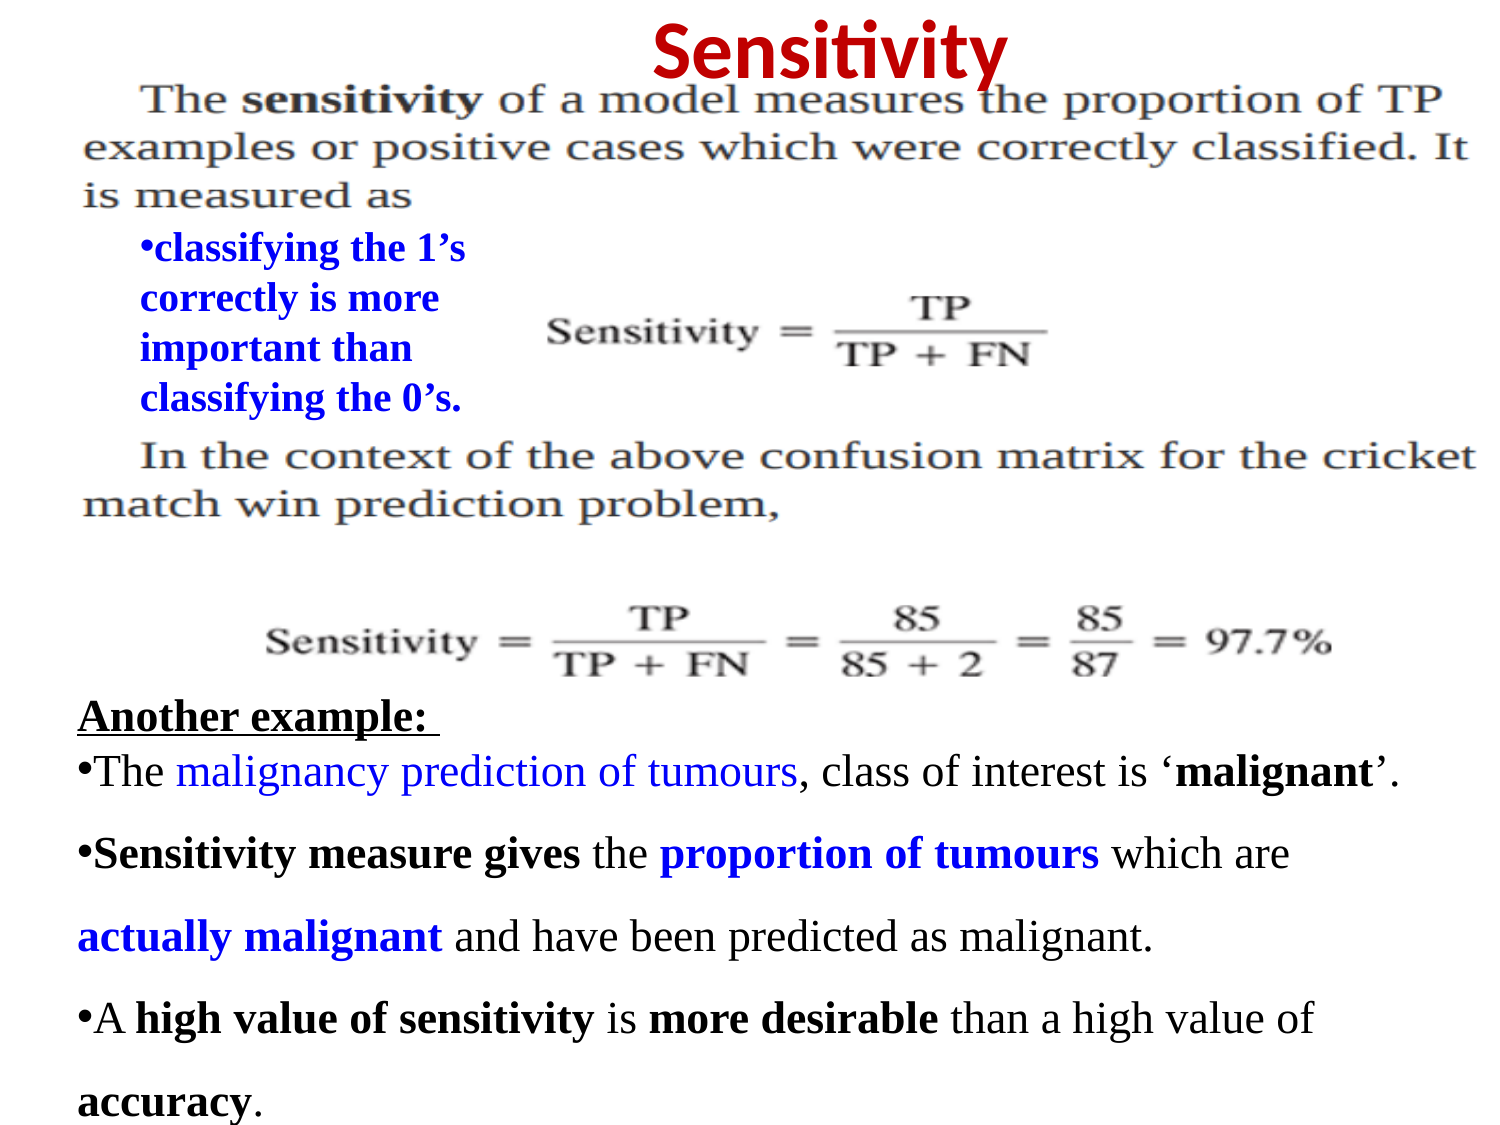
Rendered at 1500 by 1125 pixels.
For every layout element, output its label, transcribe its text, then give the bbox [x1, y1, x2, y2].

text_box Another example: The malignancy prediction of tumours, class of interest is ‘malignant’. Sensitivity measure gives the proportion of tumours which are actually malignant and have been predicted as malignant. A high value of sensitivity is more desirable than a high value of accuracy. [62, 715, 1425, 1125]
picture [37, 69, 1500, 707]
text_box Sensitivity [637, 0, 1100, 68]
